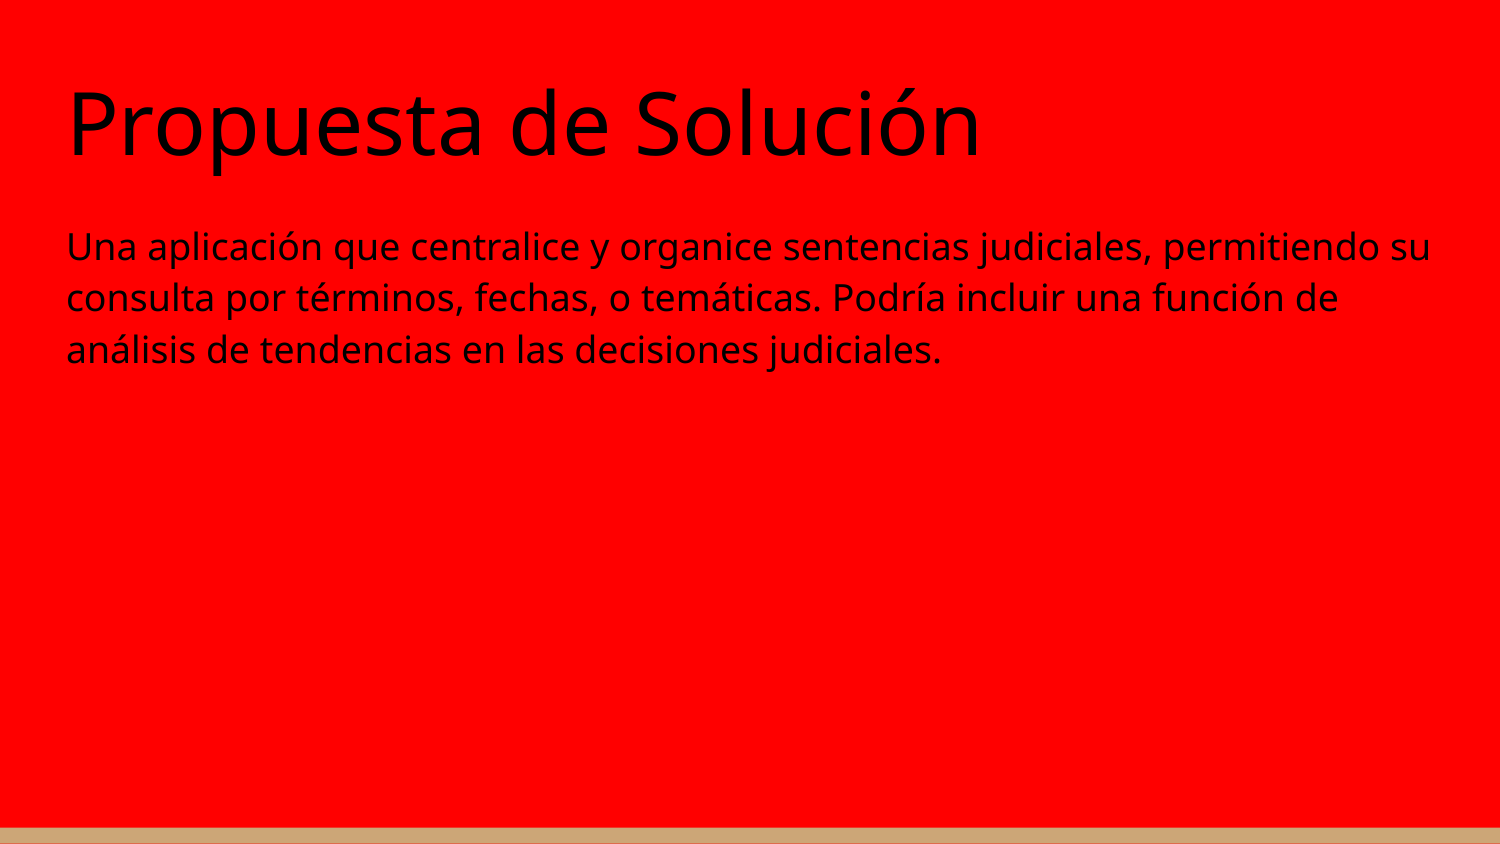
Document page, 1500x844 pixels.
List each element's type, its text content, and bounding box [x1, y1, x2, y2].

list Una aplicación que centralice y organice sentencias judiciales, permitiendo su consulta por términos, fechas, o temáticas. Podría incluir una función de análisis de tendencias en las decisiones judiciales. [51, 200, 1449, 752]
title Propuesta de Solución [51, 51, 1449, 189]
